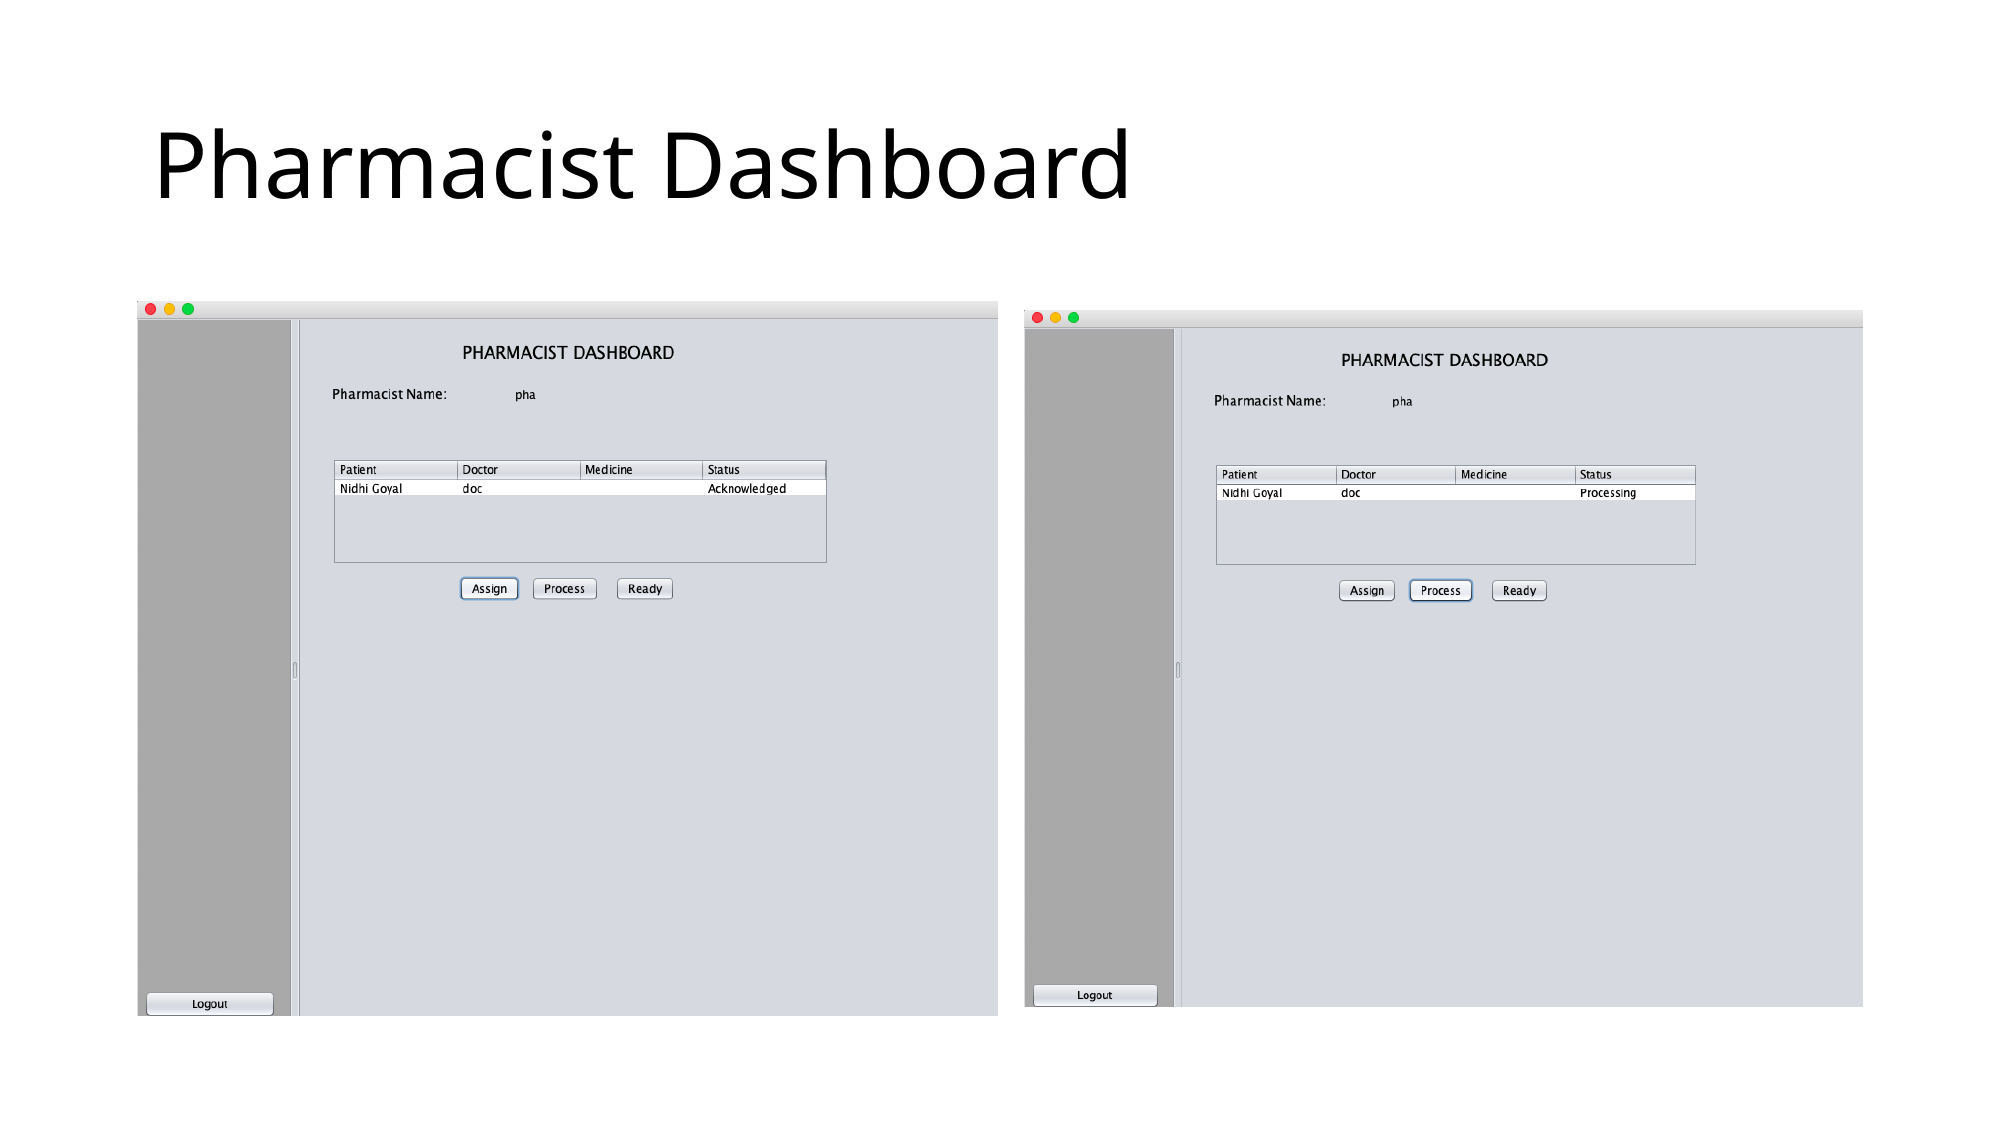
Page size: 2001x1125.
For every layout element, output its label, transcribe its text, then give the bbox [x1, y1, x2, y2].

picture [1024, 310, 1863, 1007]
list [137, 301, 998, 1016]
title Pharmacist Dashboard [137, 59, 1863, 278]
